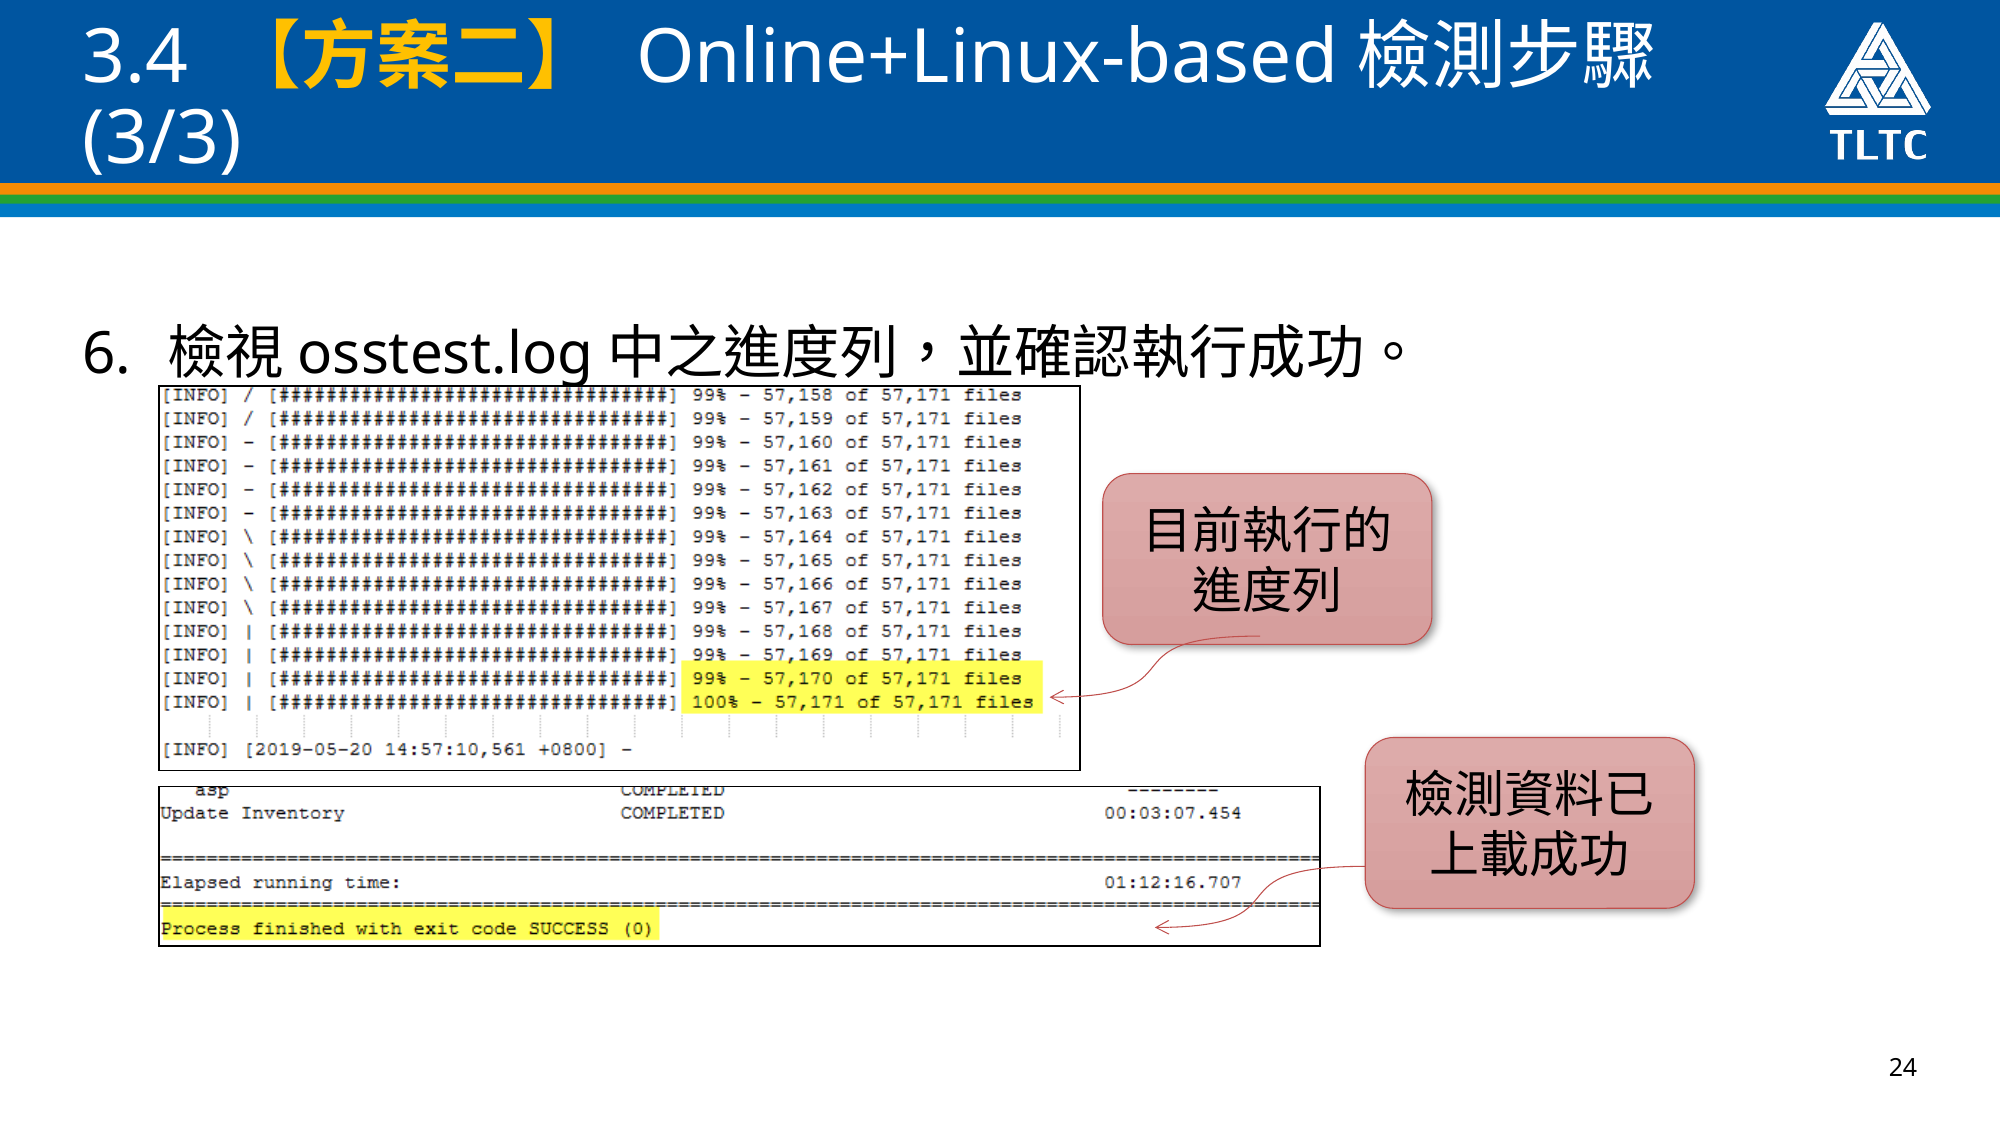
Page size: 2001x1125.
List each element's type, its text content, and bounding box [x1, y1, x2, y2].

text_box 目前執行的 進度列 [1102, 473, 1433, 645]
slide_number 24 [1738, 1045, 1933, 1091]
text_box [1124, 561, 1186, 772]
picture [159, 386, 1080, 770]
title 3.4 【方案二】 Online+Linux-based檢測步驟(3/3) [67, 41, 1788, 155]
picture [159, 787, 1320, 946]
text_box 檢測資料已上載成功 [1364, 736, 1695, 909]
list 檢視osstest.log中之進度列，並確認執行成功。 [67, 298, 1933, 1013]
picture [1822, 12, 1933, 173]
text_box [1229, 791, 1291, 1003]
